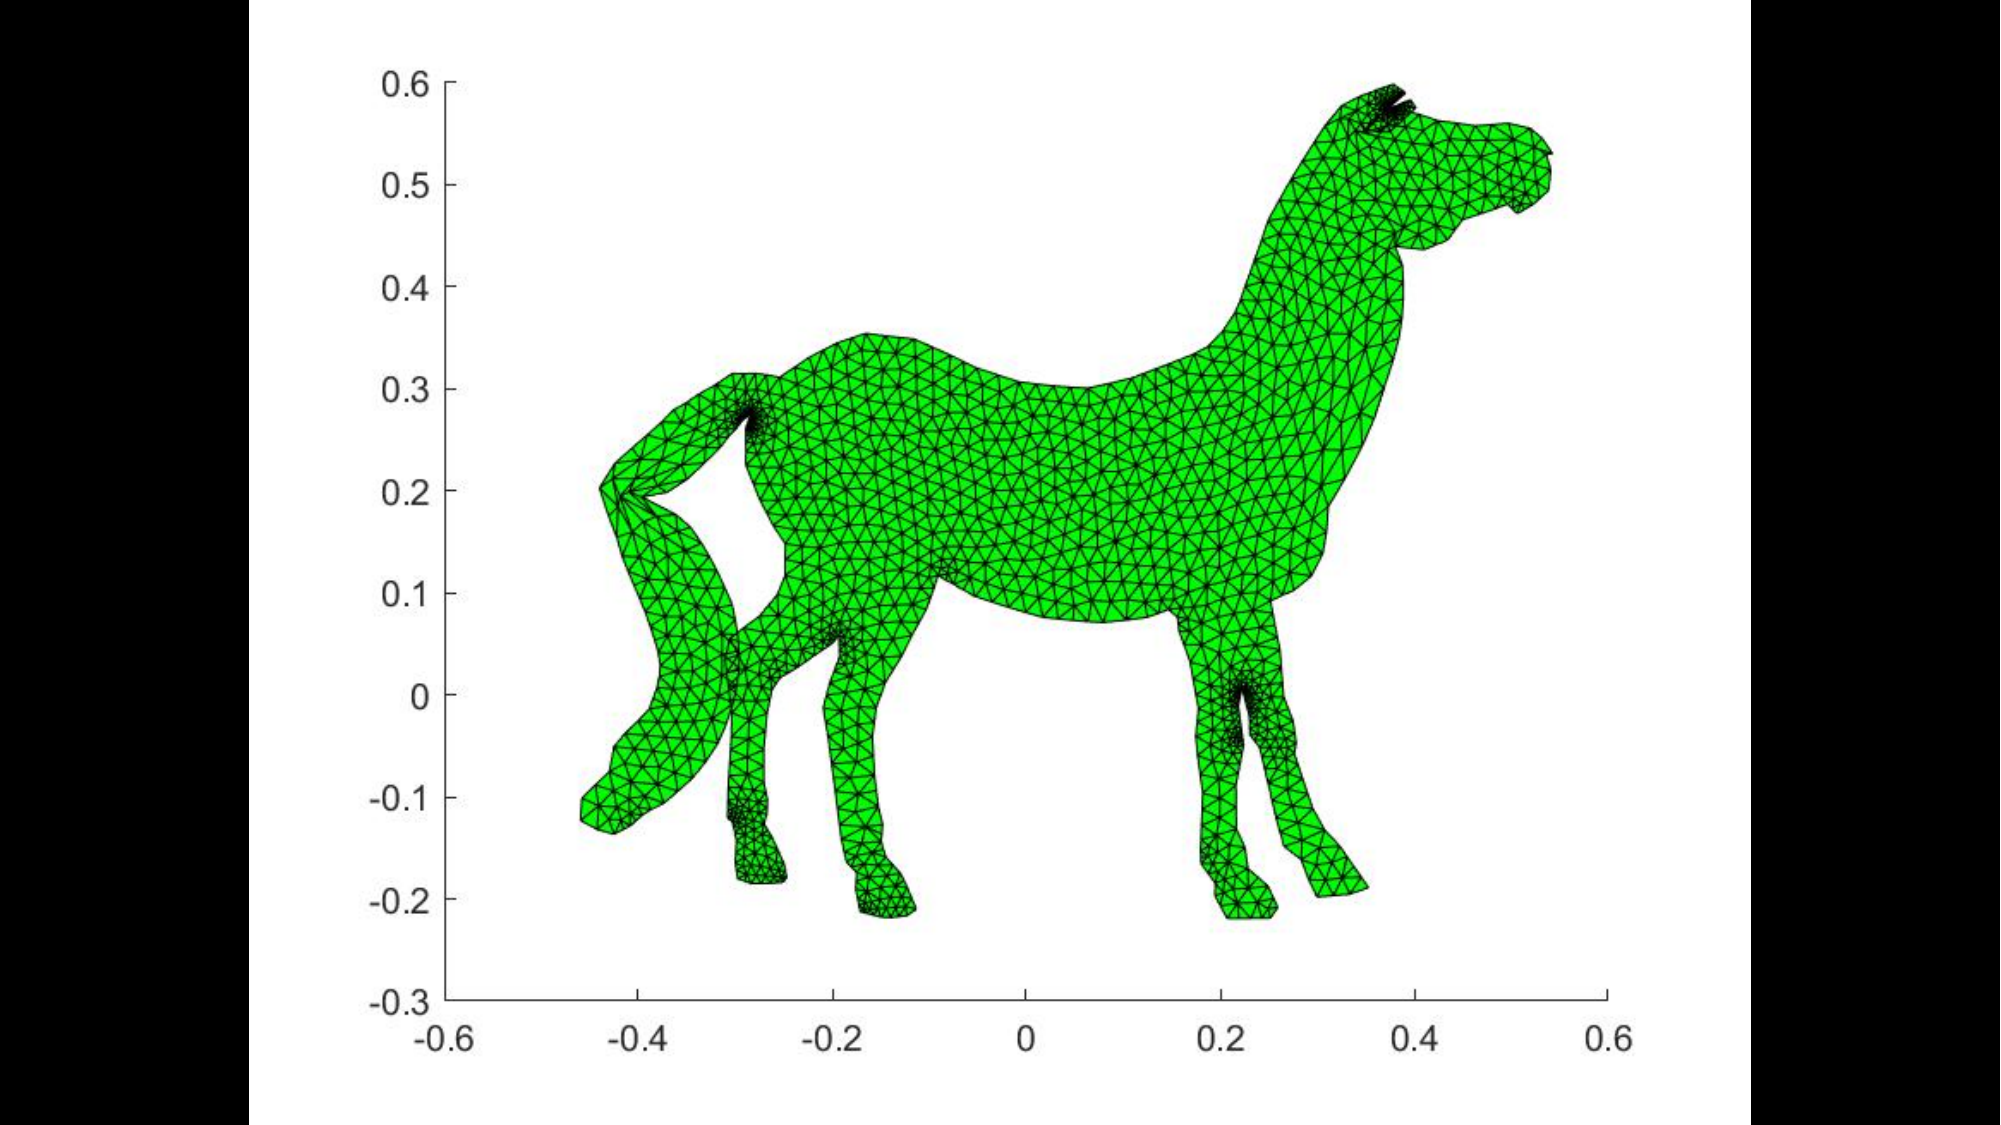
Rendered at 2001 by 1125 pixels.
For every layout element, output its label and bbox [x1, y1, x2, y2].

picture [249, 0, 1751, 1125]
